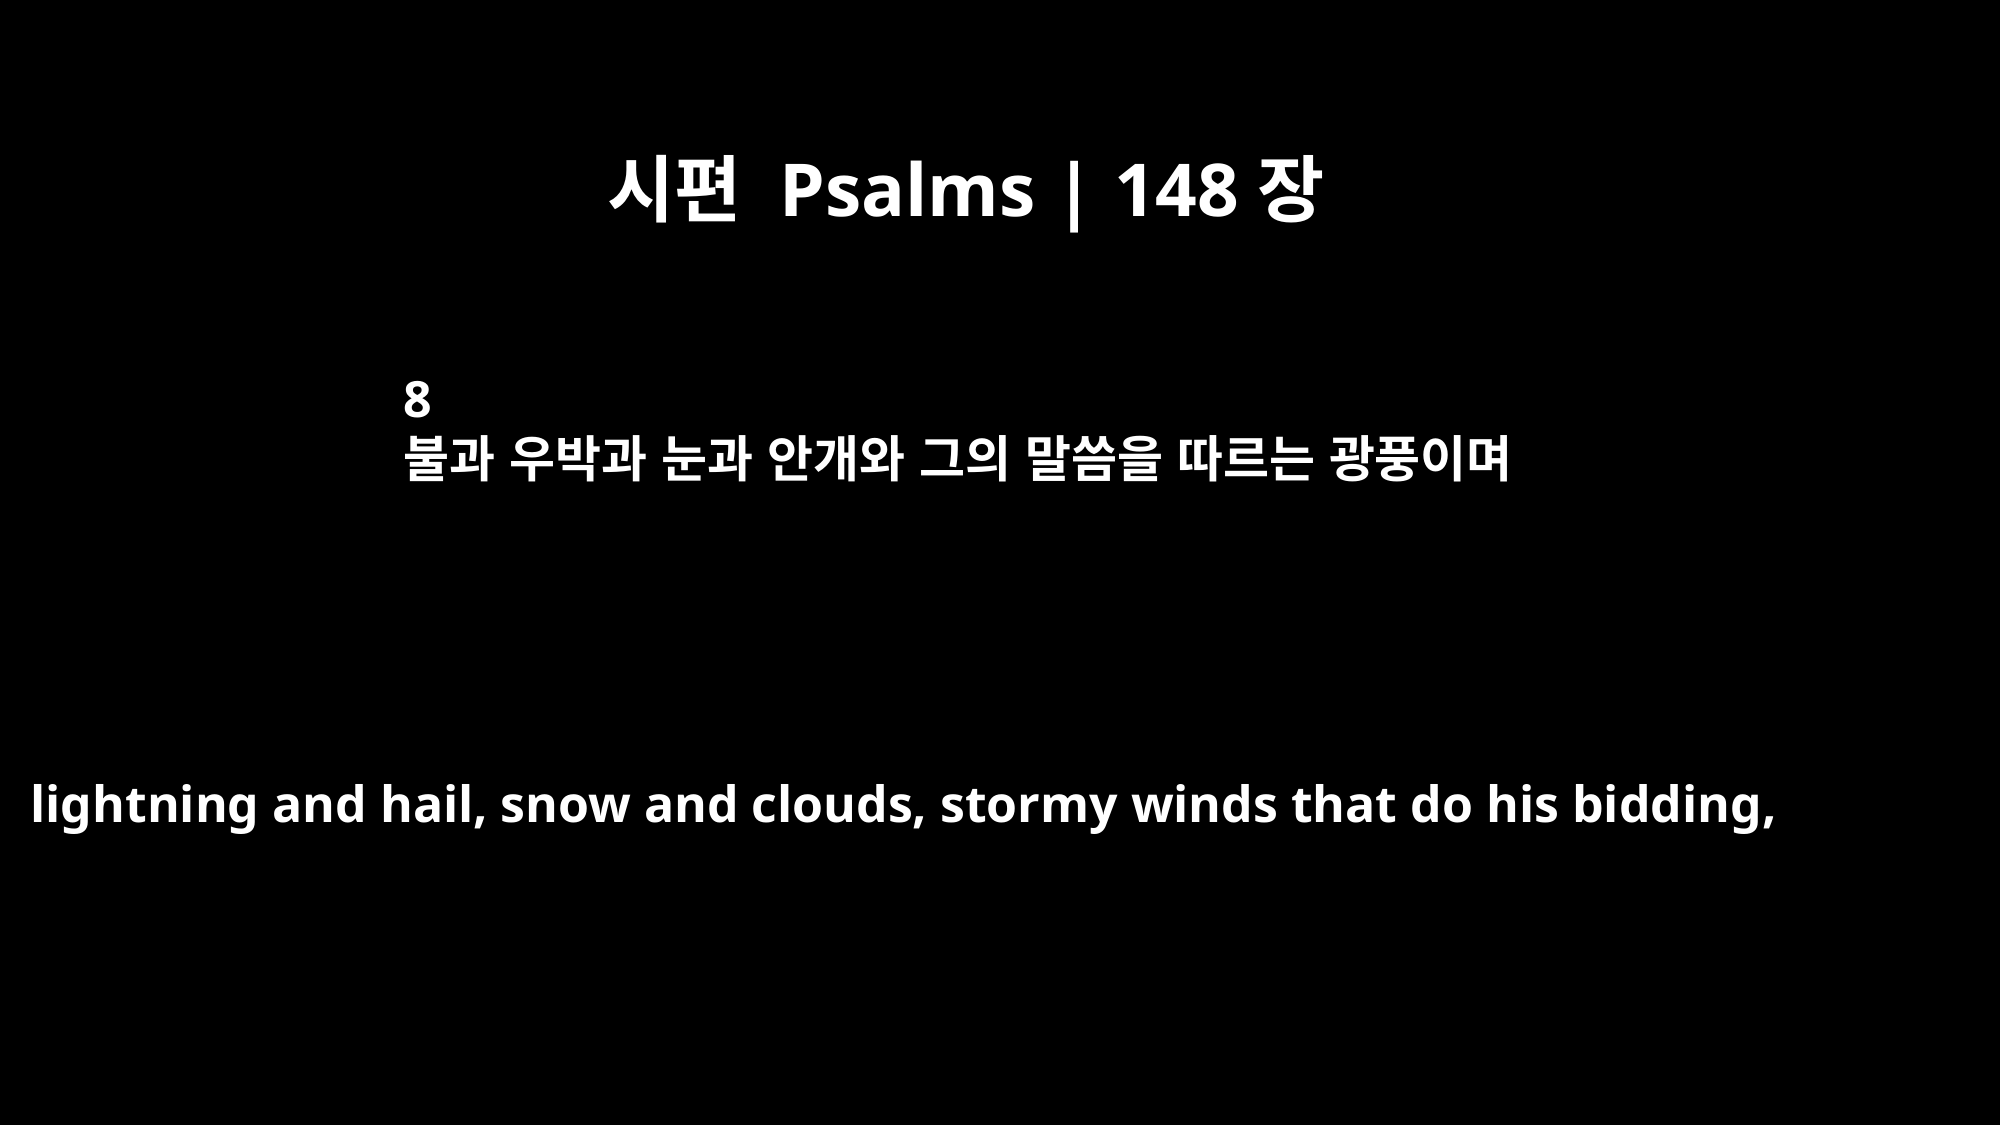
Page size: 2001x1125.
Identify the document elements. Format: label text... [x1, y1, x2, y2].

text_box 시편 Psalms | 148장 [592, 136, 1340, 239]
text_box 8 불과 우박과 눈과 안개와 그의 말씀을 따르는 광풍이며 [388, 359, 1529, 495]
text_box lightning and hail, snow and clouds, stormy winds that do his bidding, [15, 764, 1792, 840]
